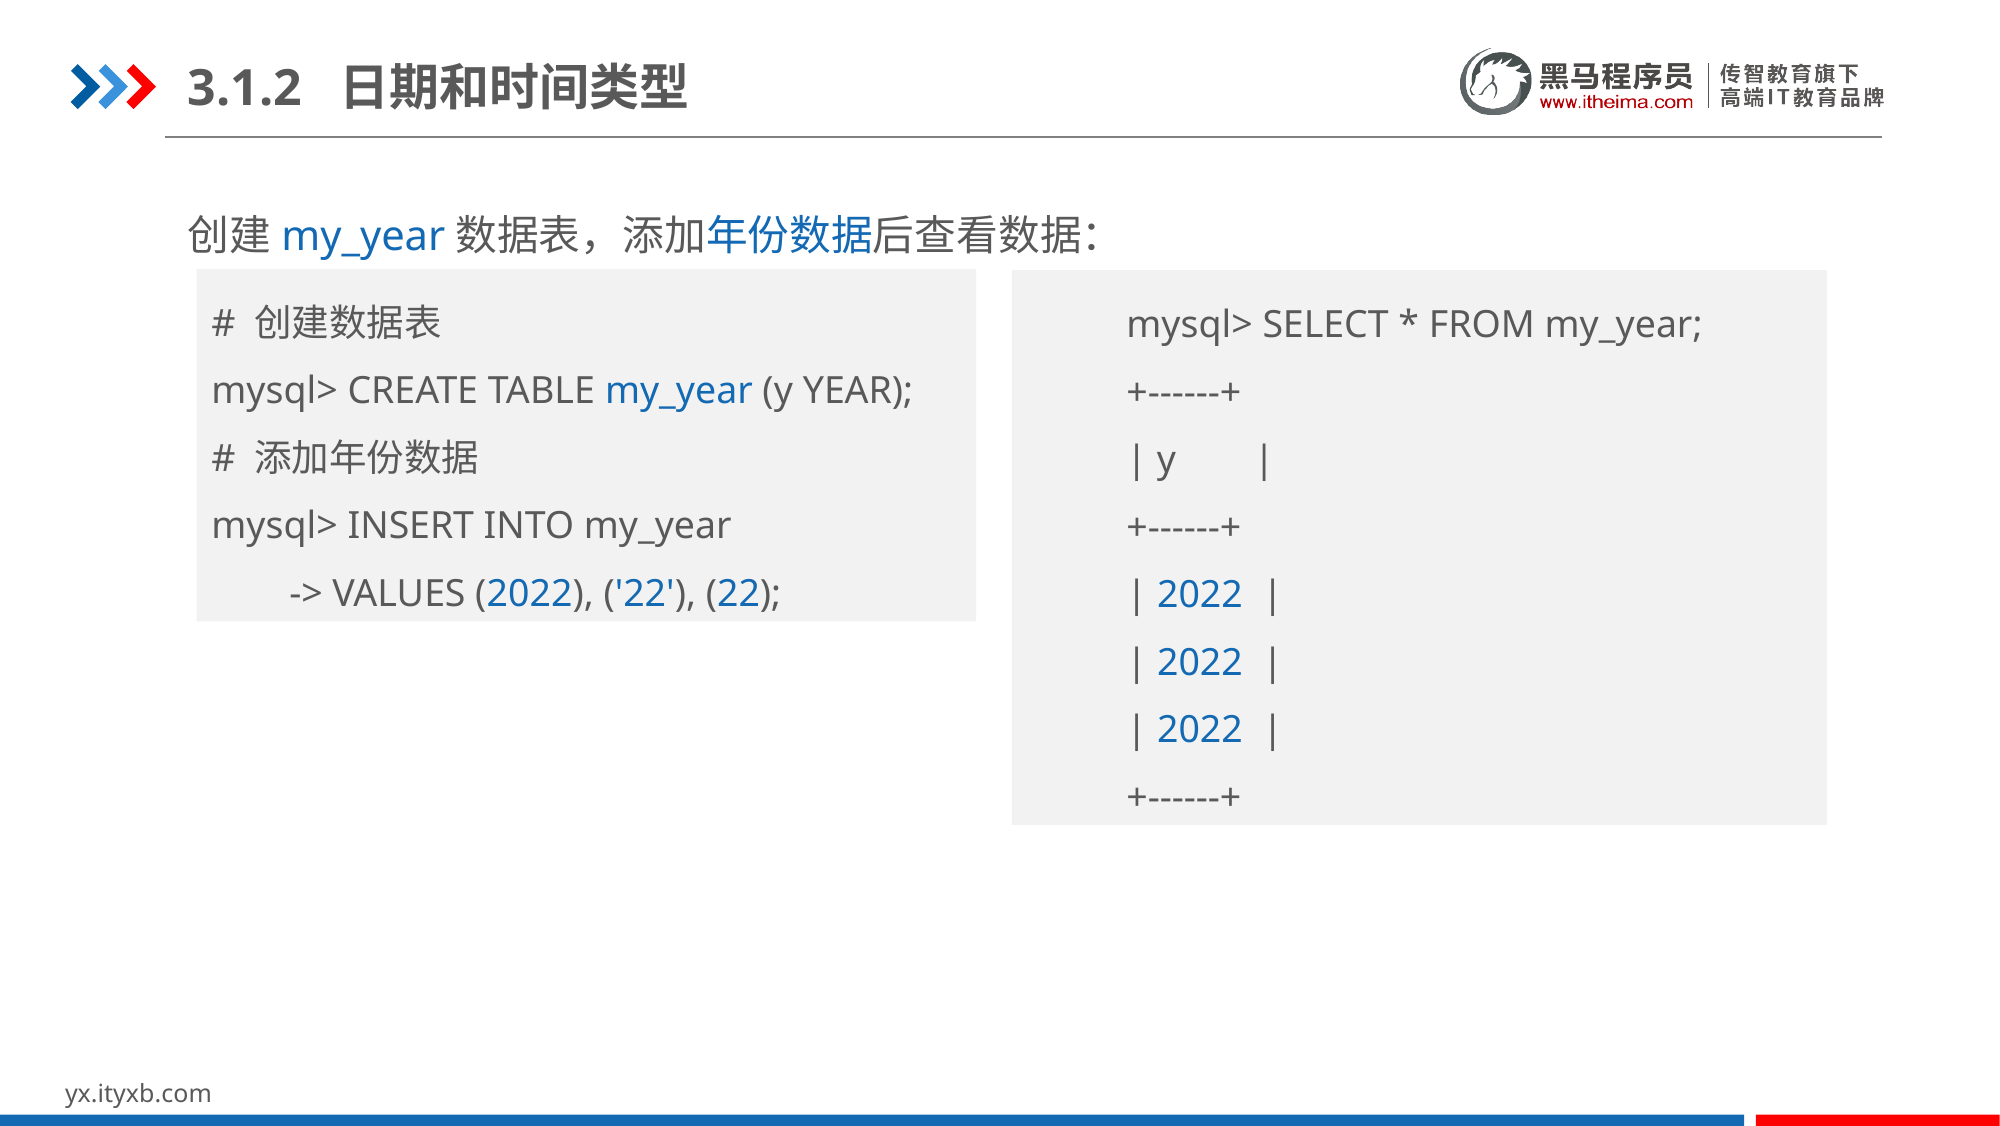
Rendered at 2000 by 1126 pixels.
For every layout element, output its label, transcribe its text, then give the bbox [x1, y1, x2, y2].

text_box 创建my_year数据表，添加年份数据后查看数据： [172, 176, 1883, 267]
text_box 3.1.2 日期和时间类型 [187, 43, 827, 127]
picture [1460, 48, 1887, 115]
text_box # 创建数据表 mysql> CREATE TABLE my_year (y YEAR); # 添加年份数据 mysql> INSERT INTO my_year -> VALUES (2022), ('22'), (22); [196, 269, 977, 622]
text_box mysql> SELECT * FROM my_year; +------+ | y | +------+ | 2022 | | 2022 | | 2022 | +------+ [1011, 270, 1827, 825]
